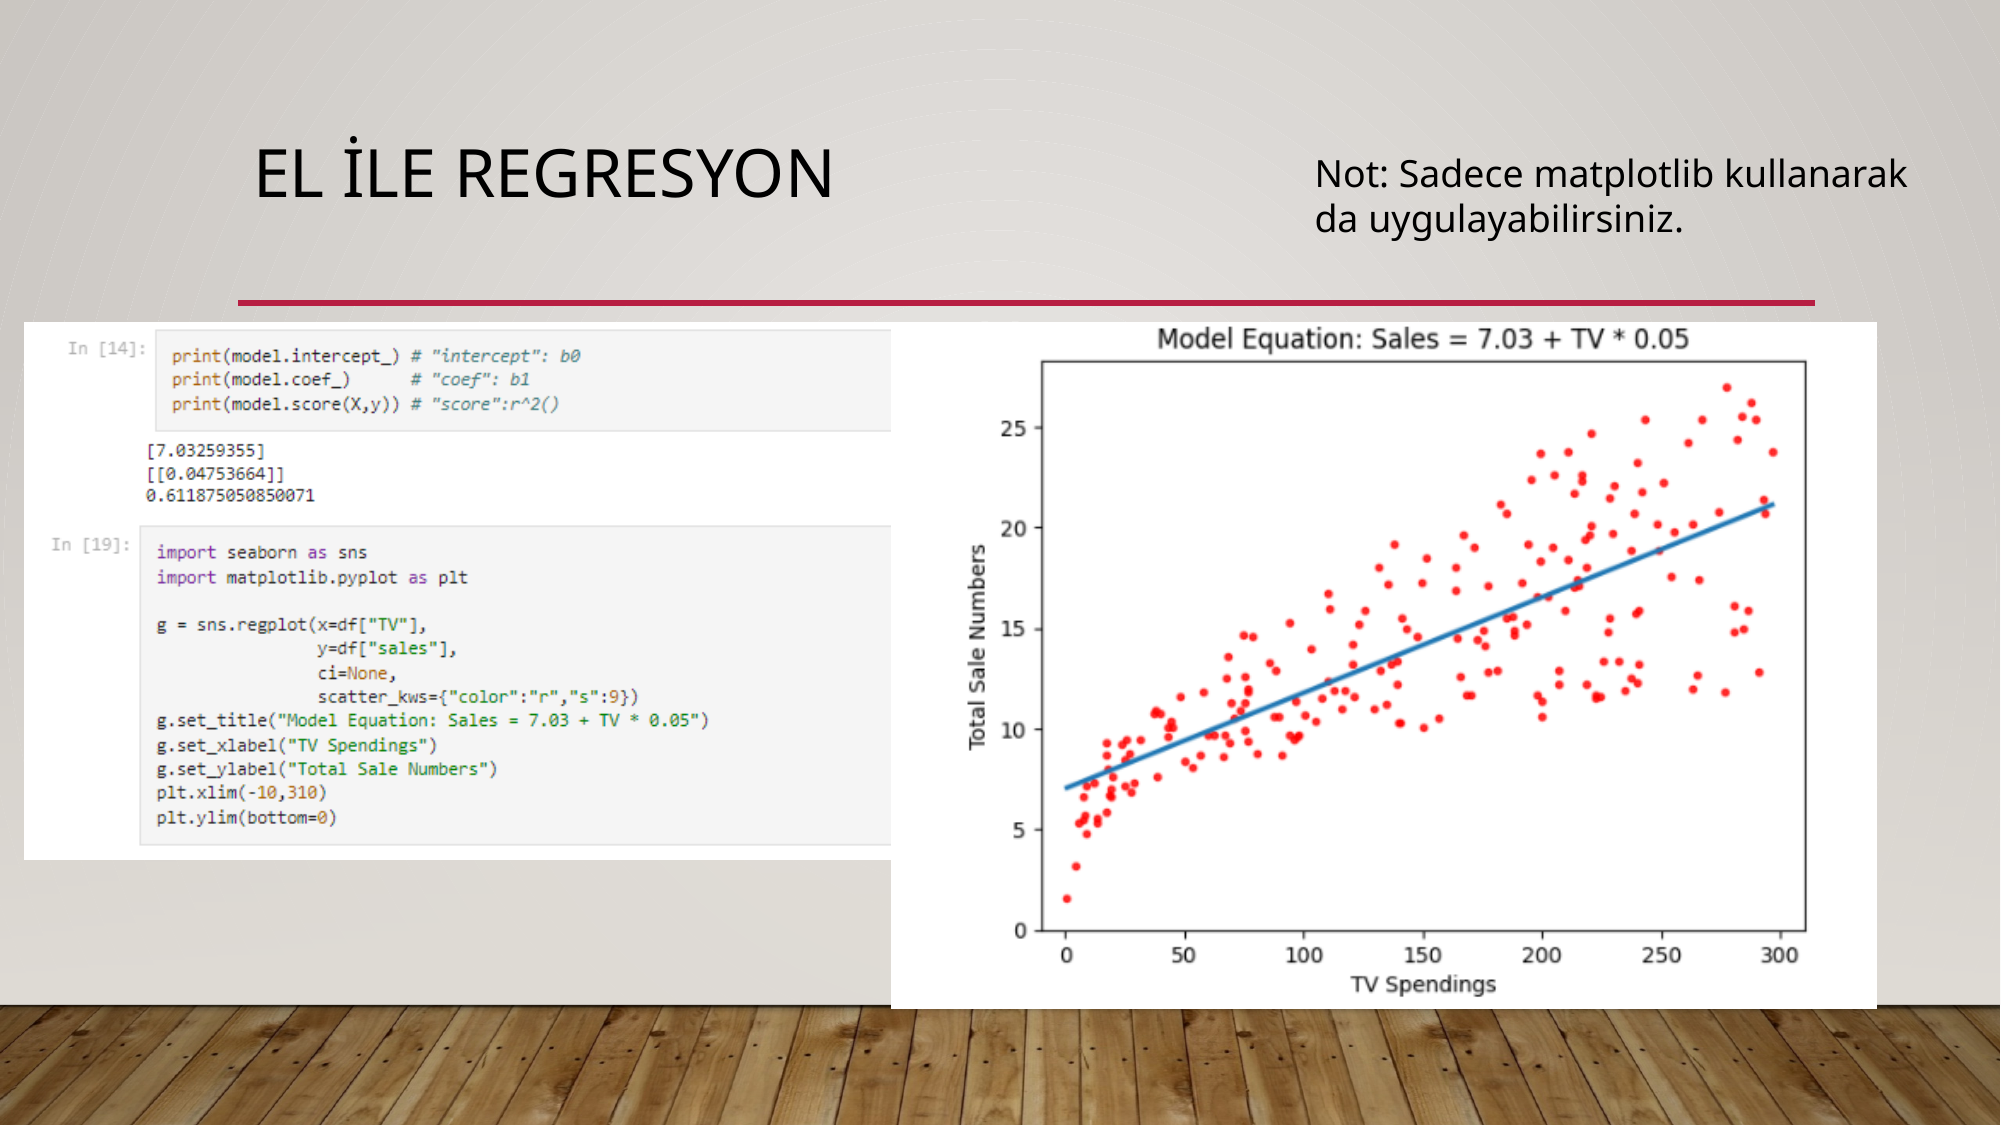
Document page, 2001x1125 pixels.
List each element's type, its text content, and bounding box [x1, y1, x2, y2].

text_box Not: Sadece matplotlib kullanarak da uygulayabilirsiniz. [1299, 142, 1969, 248]
title EL İLE REGRESYON [238, 131, 1814, 305]
picture [0, 321, 2000, 1125]
